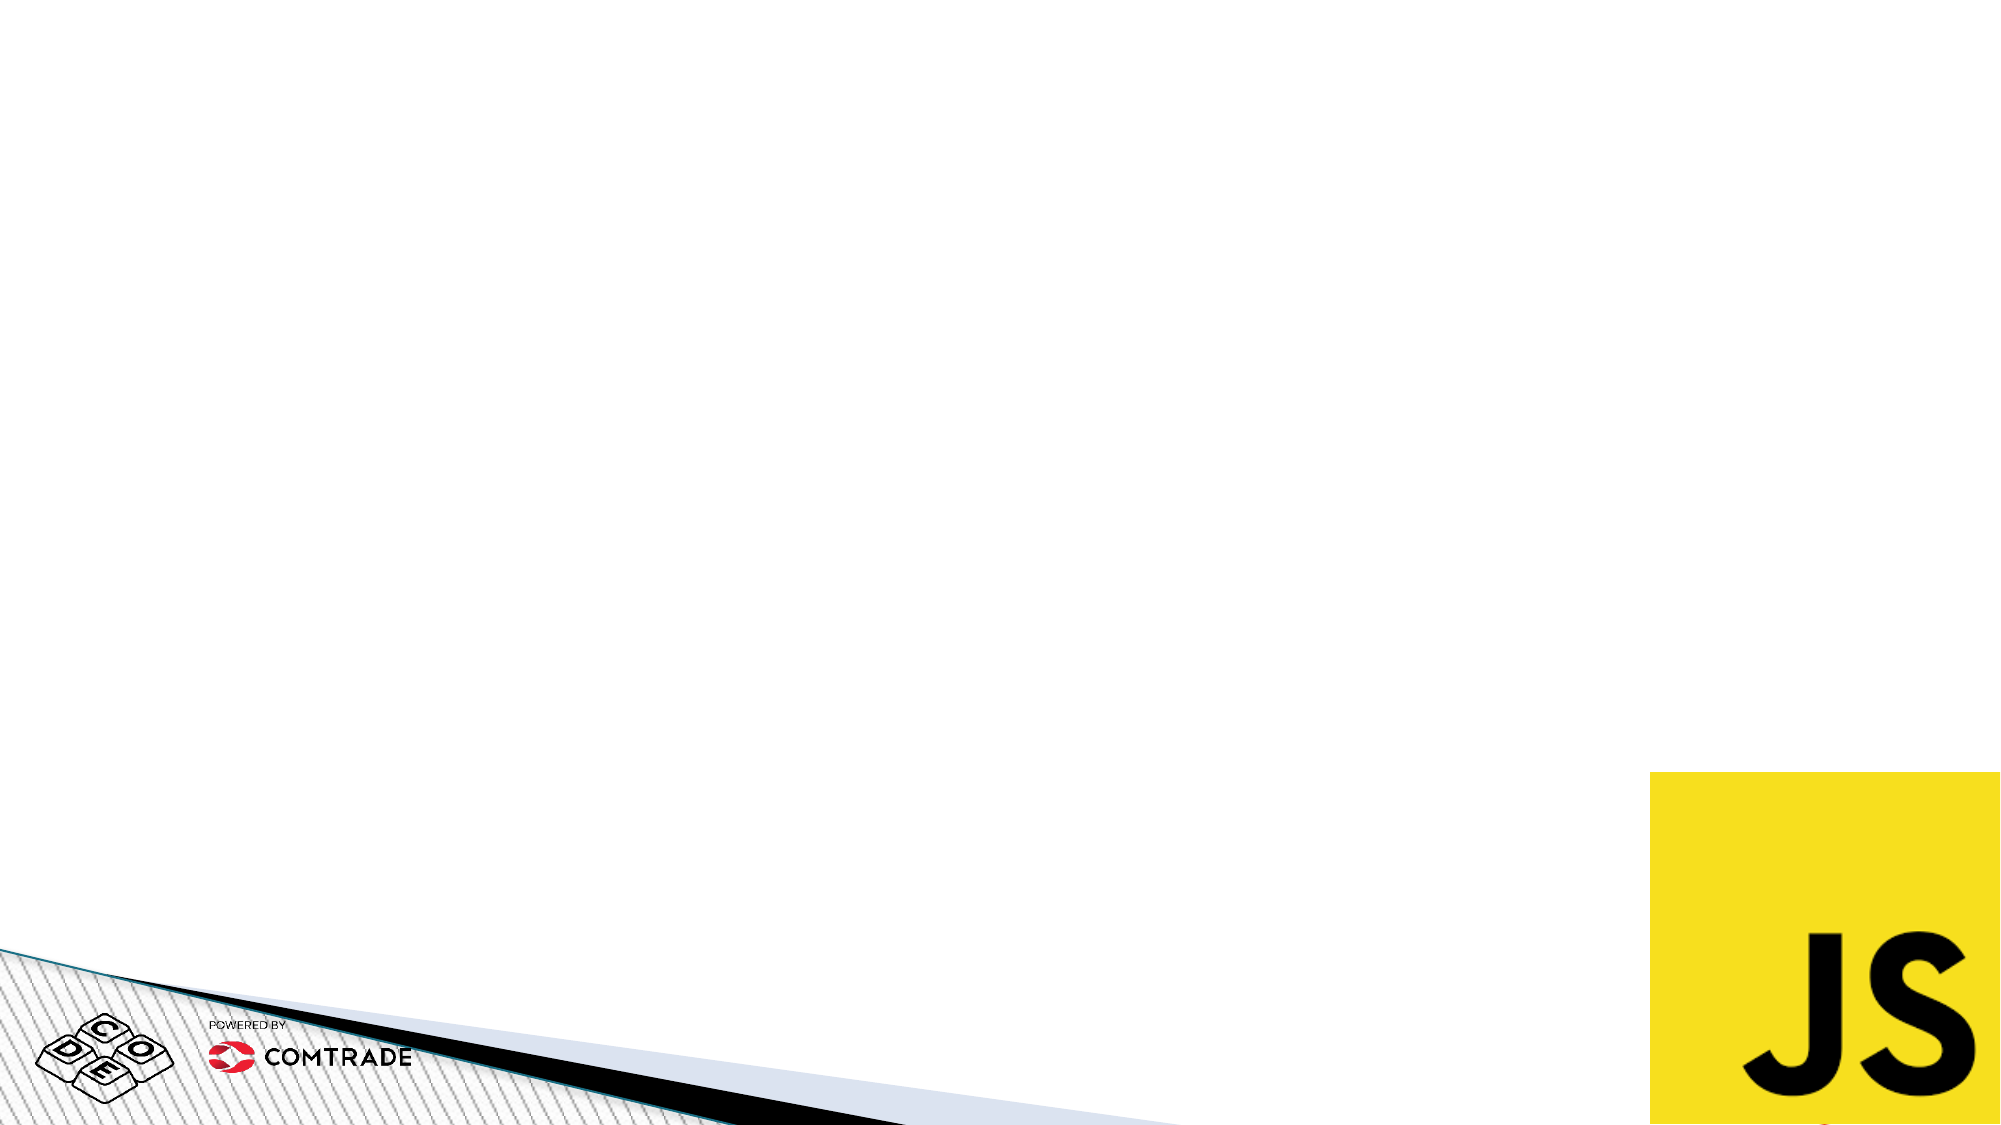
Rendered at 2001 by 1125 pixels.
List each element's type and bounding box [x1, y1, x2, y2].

picture [1649, 772, 2001, 1125]
picture [0, 952, 724, 1125]
